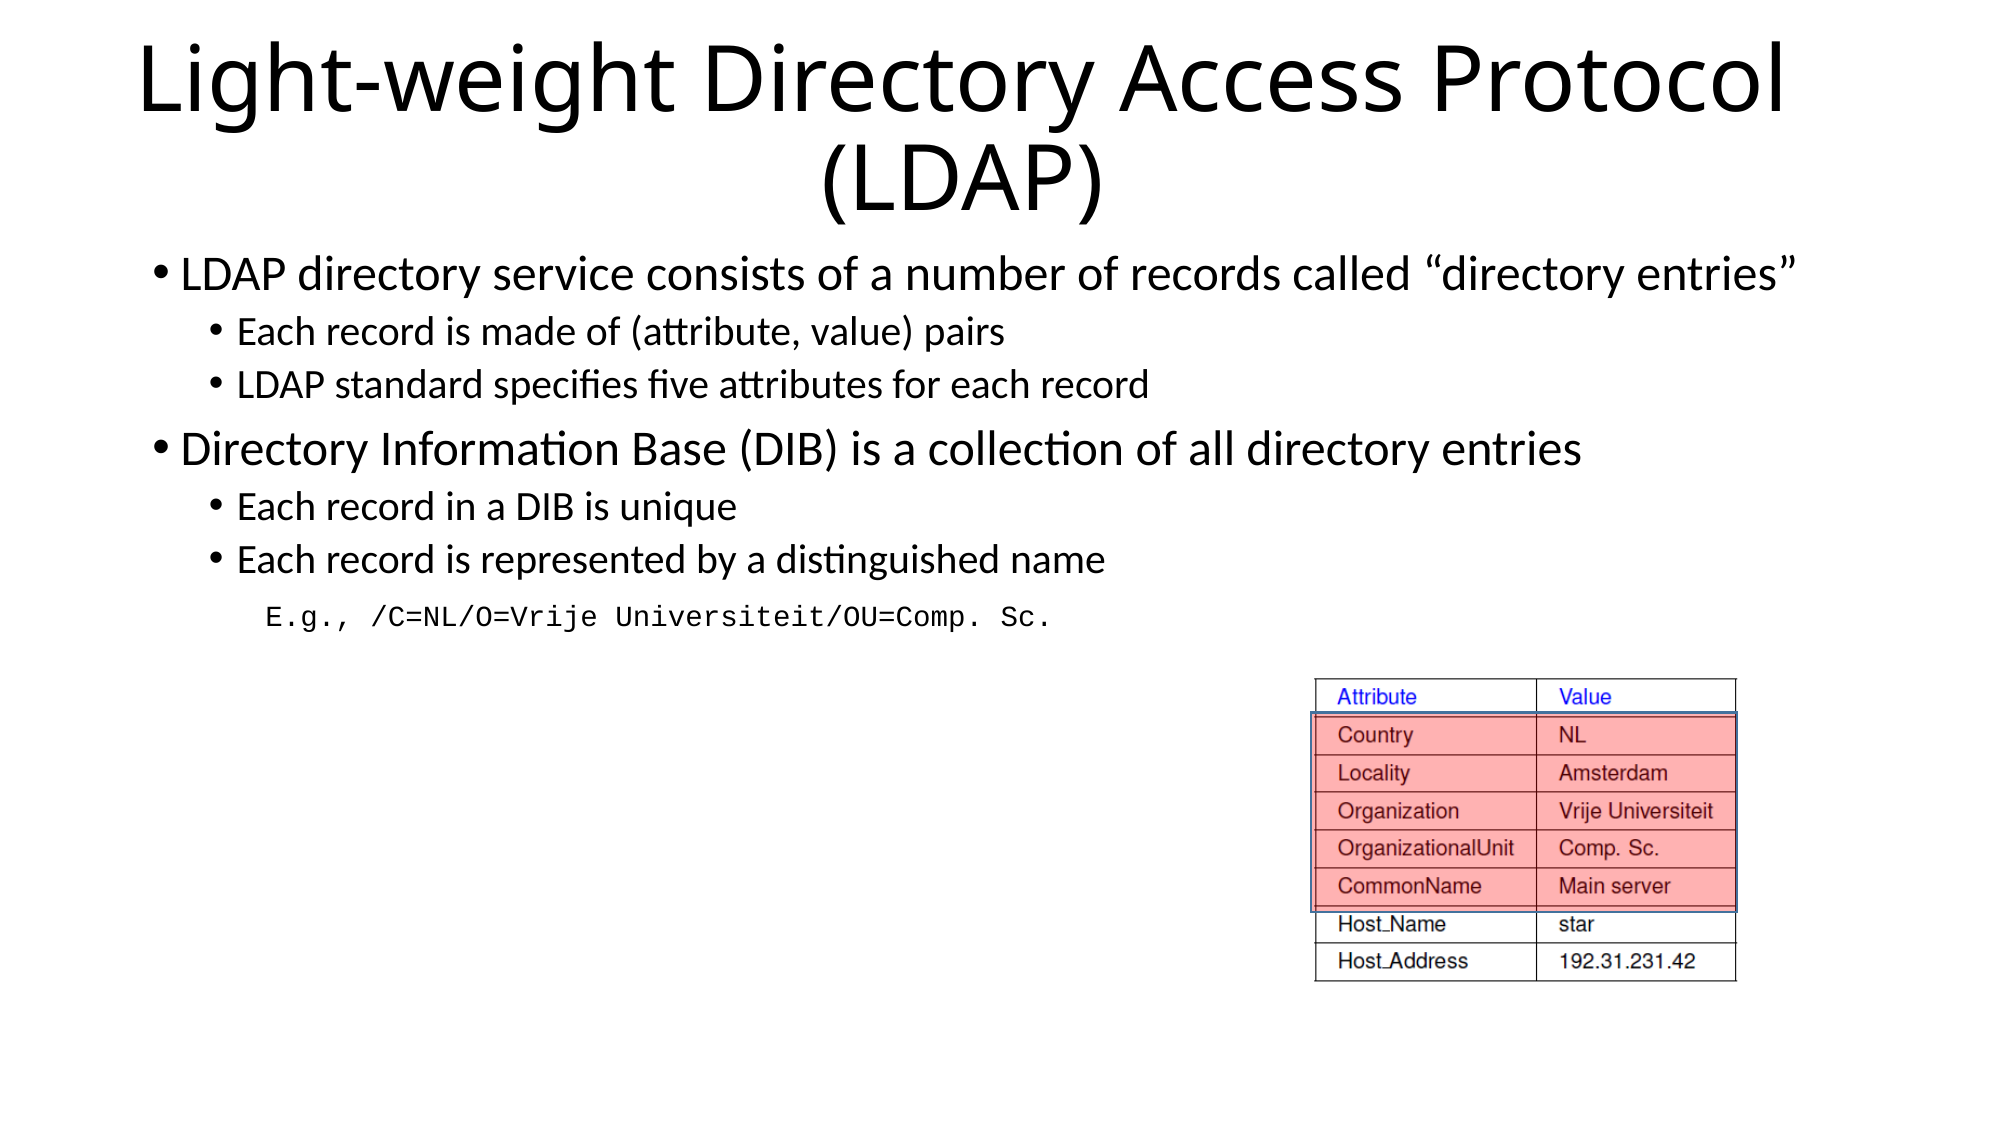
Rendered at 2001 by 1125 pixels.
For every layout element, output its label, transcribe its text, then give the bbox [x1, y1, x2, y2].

picture [1311, 674, 1747, 988]
list LDAP directory service consists of a number of records called “directory entries” Each record is made of (attribute, value) pairs LDAP standard specifies five attributes for each record Directory Information Base (DIB) is a collection of all directory entries Each record in a DIB is unique Each record is represented by a distinguished name E.g., /C=NL/O=Vrije Universiteit/OU=Comp. Sc. [137, 239, 1913, 954]
title Light-weight Directory Access Protocol (LDAP) [87, 45, 1838, 219]
